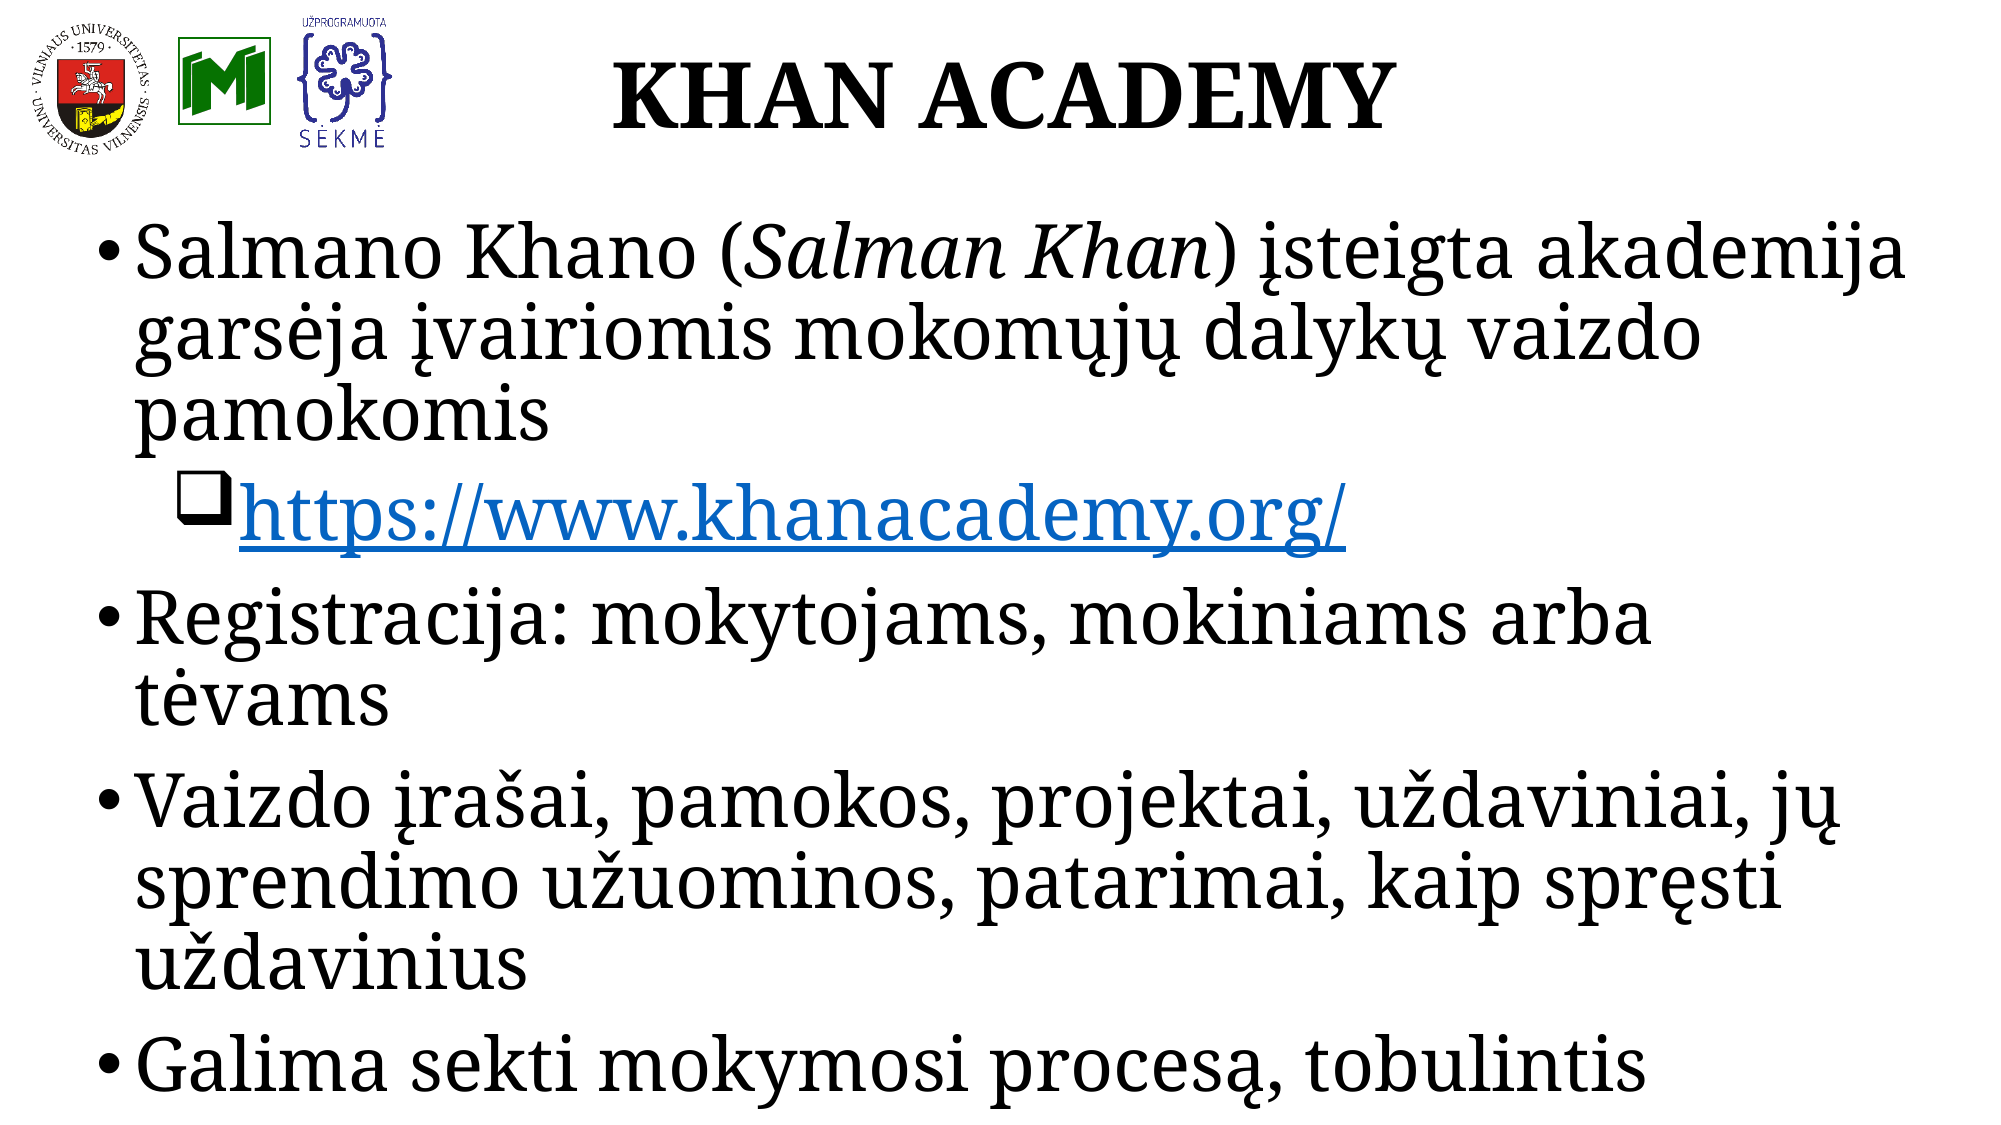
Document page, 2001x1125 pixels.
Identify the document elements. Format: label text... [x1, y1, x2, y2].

title KHAN ACADEMY [596, 25, 1622, 173]
picture [30, 20, 149, 174]
list Salmano Khano (Salman Khan) įsteigta akademija garsėja įvairiomis mokomųjų dalykų vaizdo pamokomis https://www.khanacademy.org/ Registracija: mokytojams, mokiniams arba tėvams Vaizdo įrašai, pamokos, projektai, uždaviniai, jų sprendimo užuominos, patarimai, kaip spręsti uždavinius Galima sekti mokymosi procesą, tobulintis https://www.khanacademy.org/computer-programming/new/pjs [81, 206, 1948, 999]
picture [178, 0, 443, 174]
